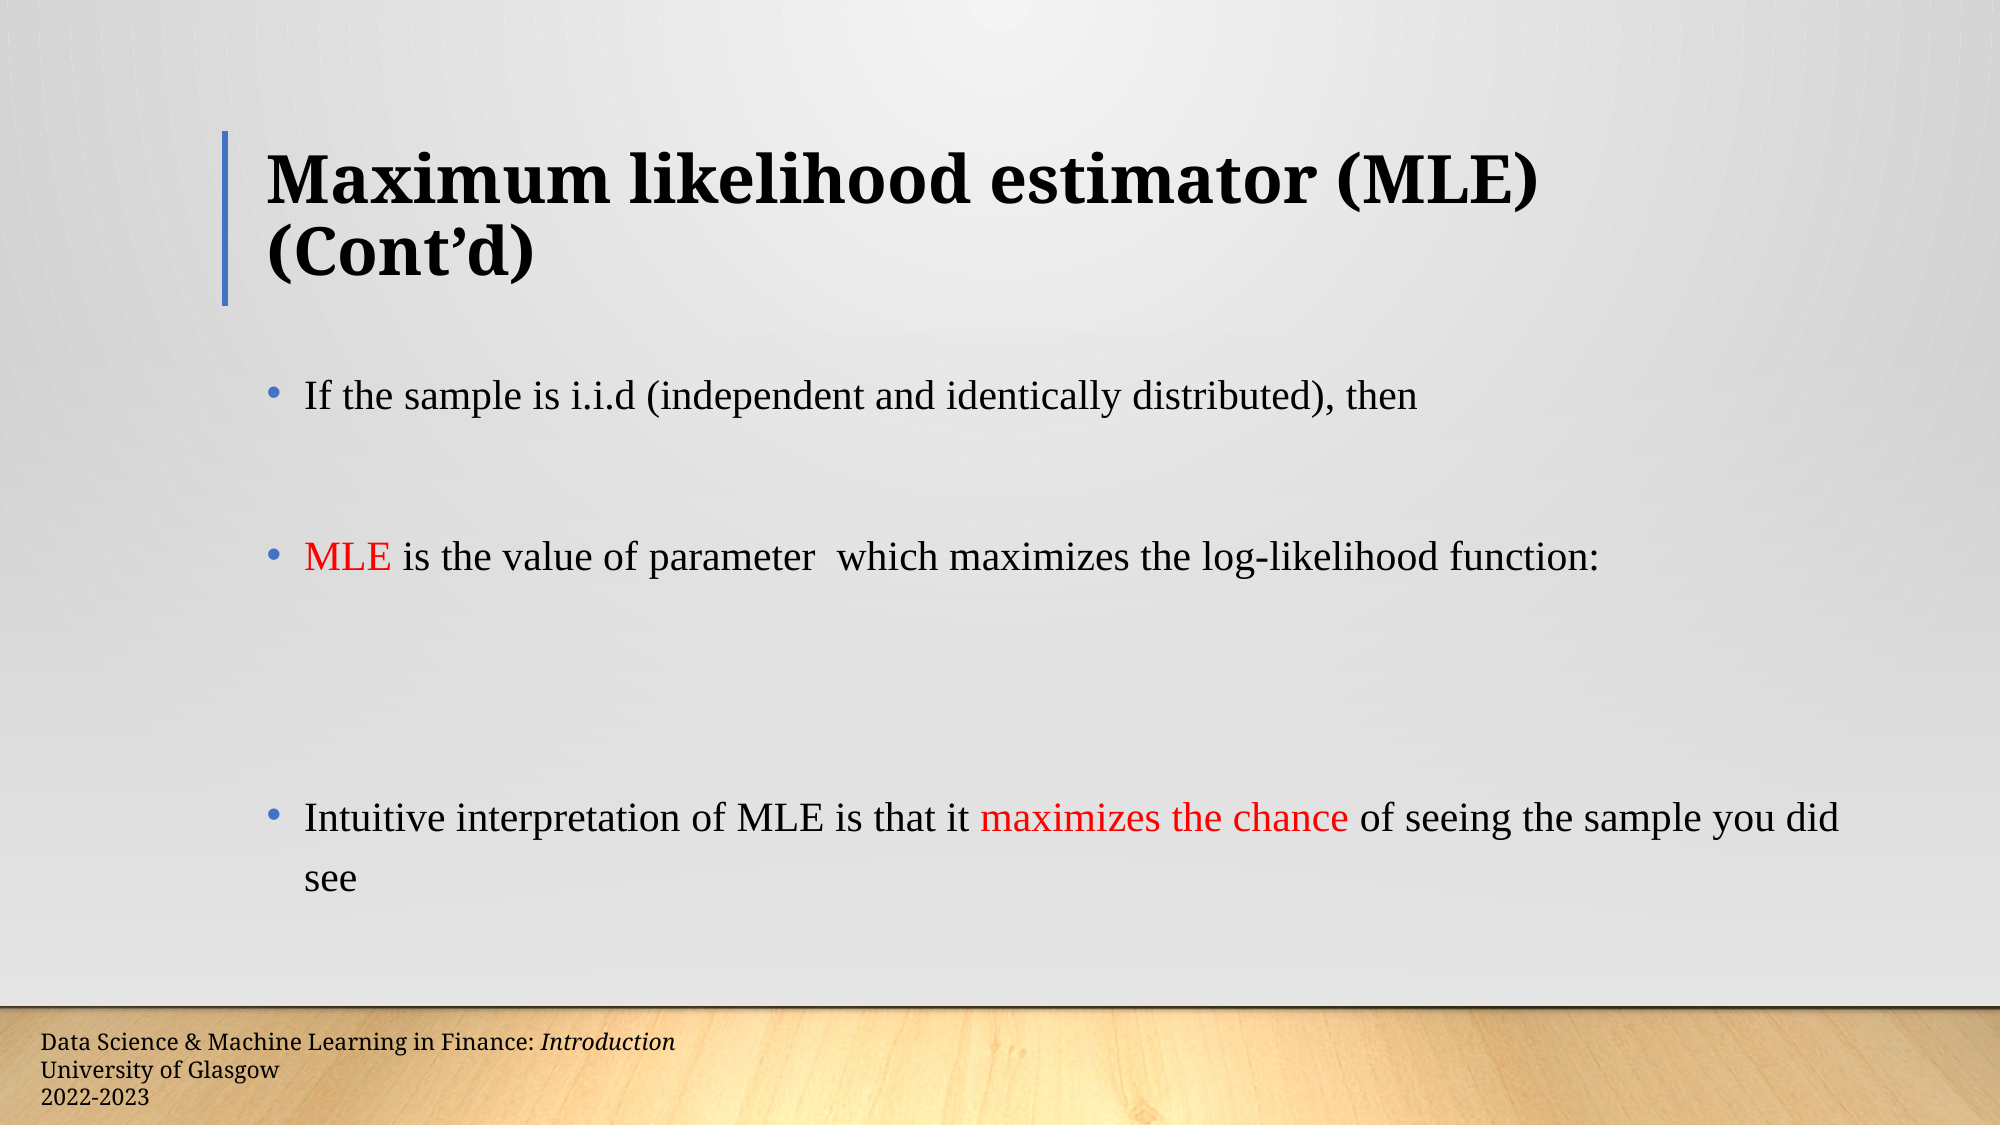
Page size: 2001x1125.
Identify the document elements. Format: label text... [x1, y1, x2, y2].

picture [0, 1006, 2000, 1125]
text_box Data Science & Machine Learning in Finance: Introduction University of Glasgow 2022-2023 [25, 1020, 718, 1118]
title Maximum likelihood estimator (MLE) (Cont’d) [251, 131, 1814, 298]
